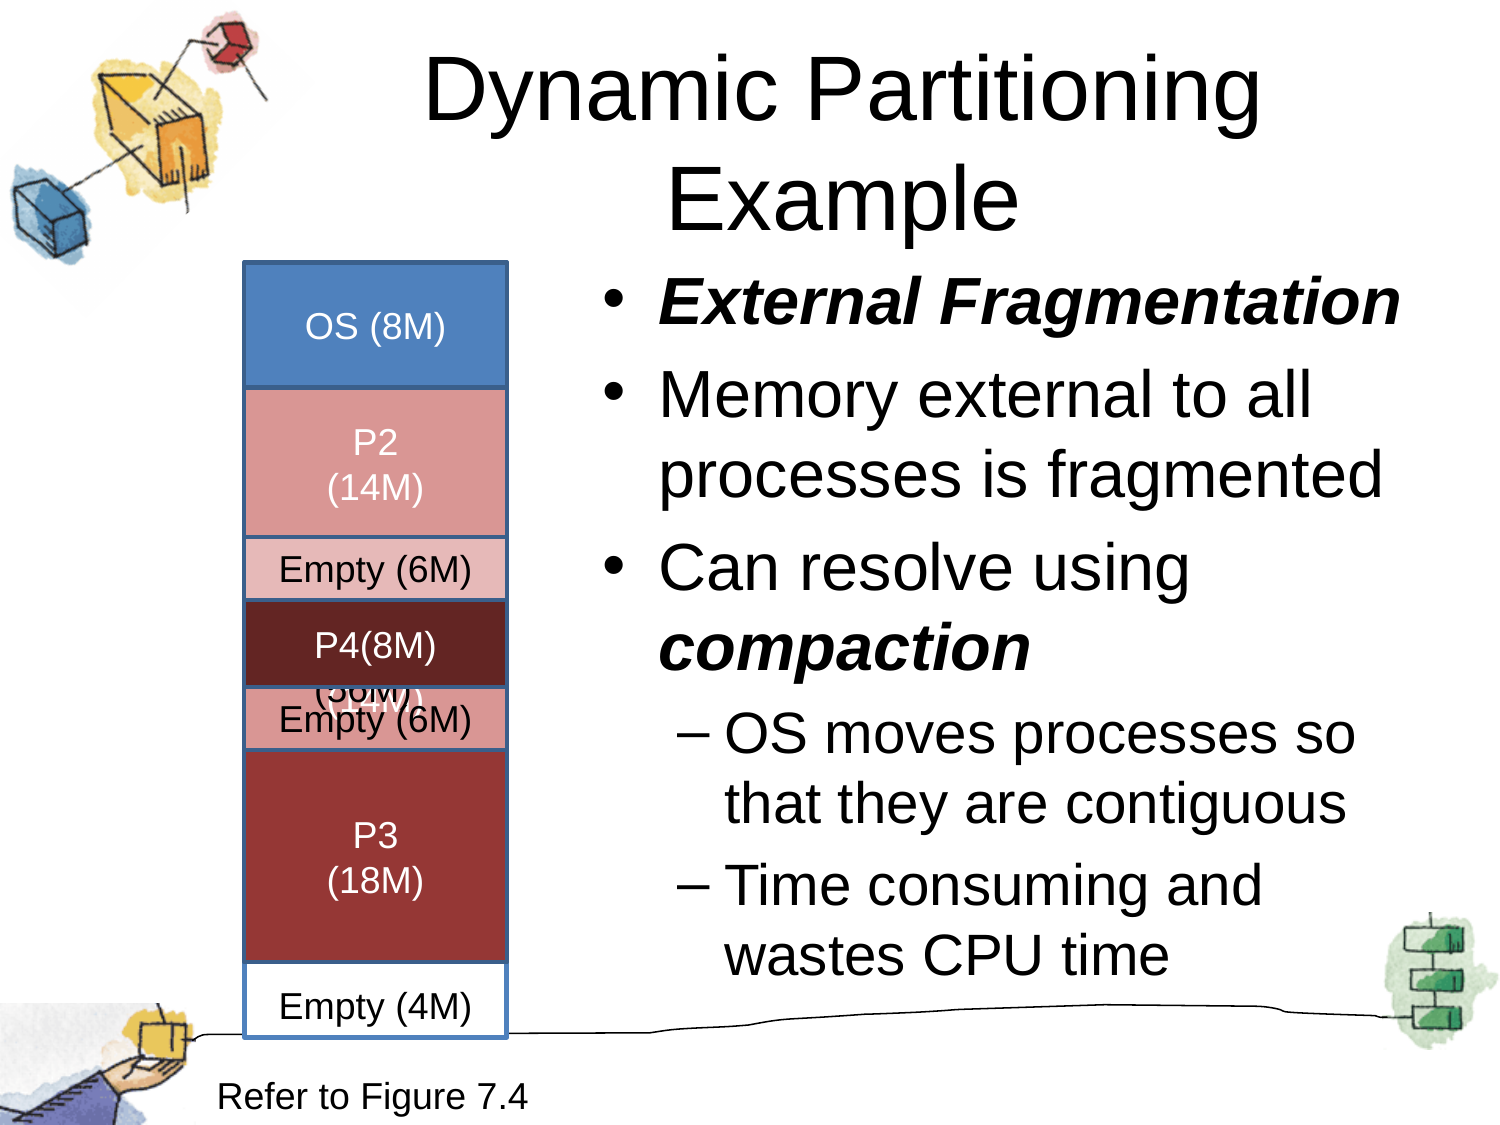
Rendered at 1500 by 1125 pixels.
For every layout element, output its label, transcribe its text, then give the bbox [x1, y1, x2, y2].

title Dynamic Partitioning Example [262, 44, 1426, 233]
picture [0, 1003, 196, 1125]
text_box Refer to Figure 7.4 [201, 1064, 544, 1125]
picture [0, 0, 274, 316]
list External Fragmentation Memory external to all processes is fragmented Can resolve using compaction OS moves processes so that they are contiguous Time consuming and wastes CPU time [587, 249, 1426, 951]
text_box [244, 262, 508, 1038]
picture [1382, 912, 1500, 1050]
